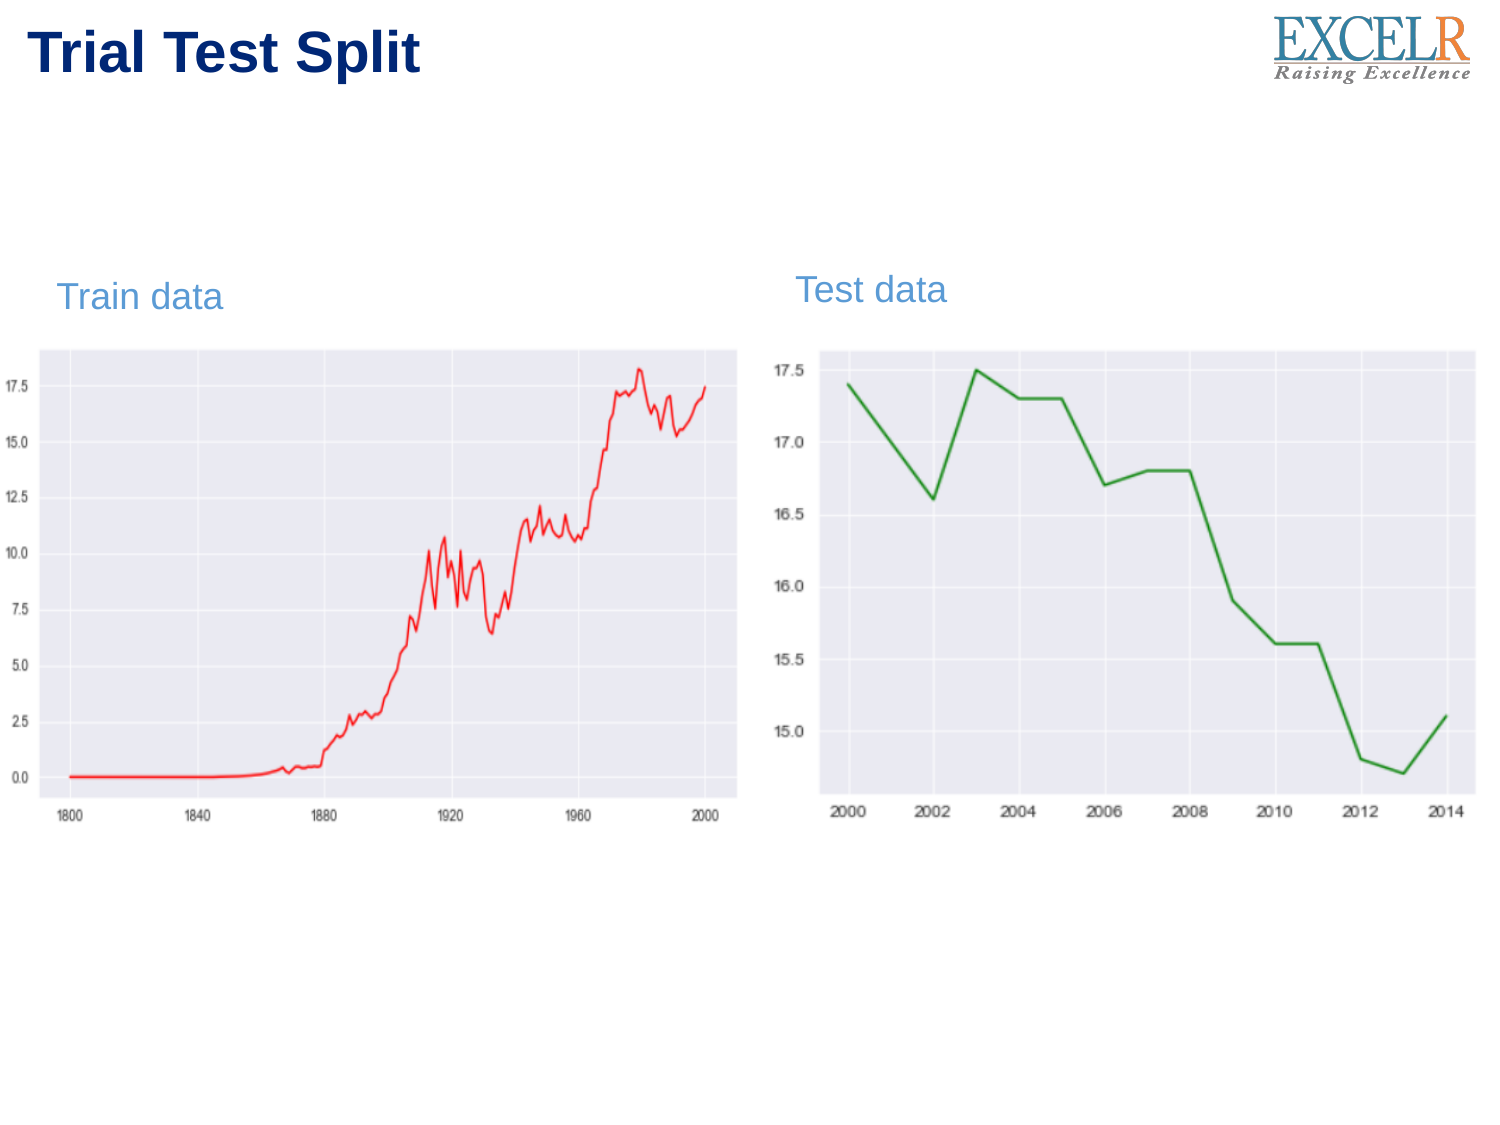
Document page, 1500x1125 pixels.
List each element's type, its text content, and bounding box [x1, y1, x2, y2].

text_box Trial Test Split [12, 7, 763, 92]
text_box Test data [780, 257, 1050, 316]
text_box Train data [41, 264, 275, 316]
picture [1274, 16, 1470, 85]
picture [0, 318, 1500, 836]
